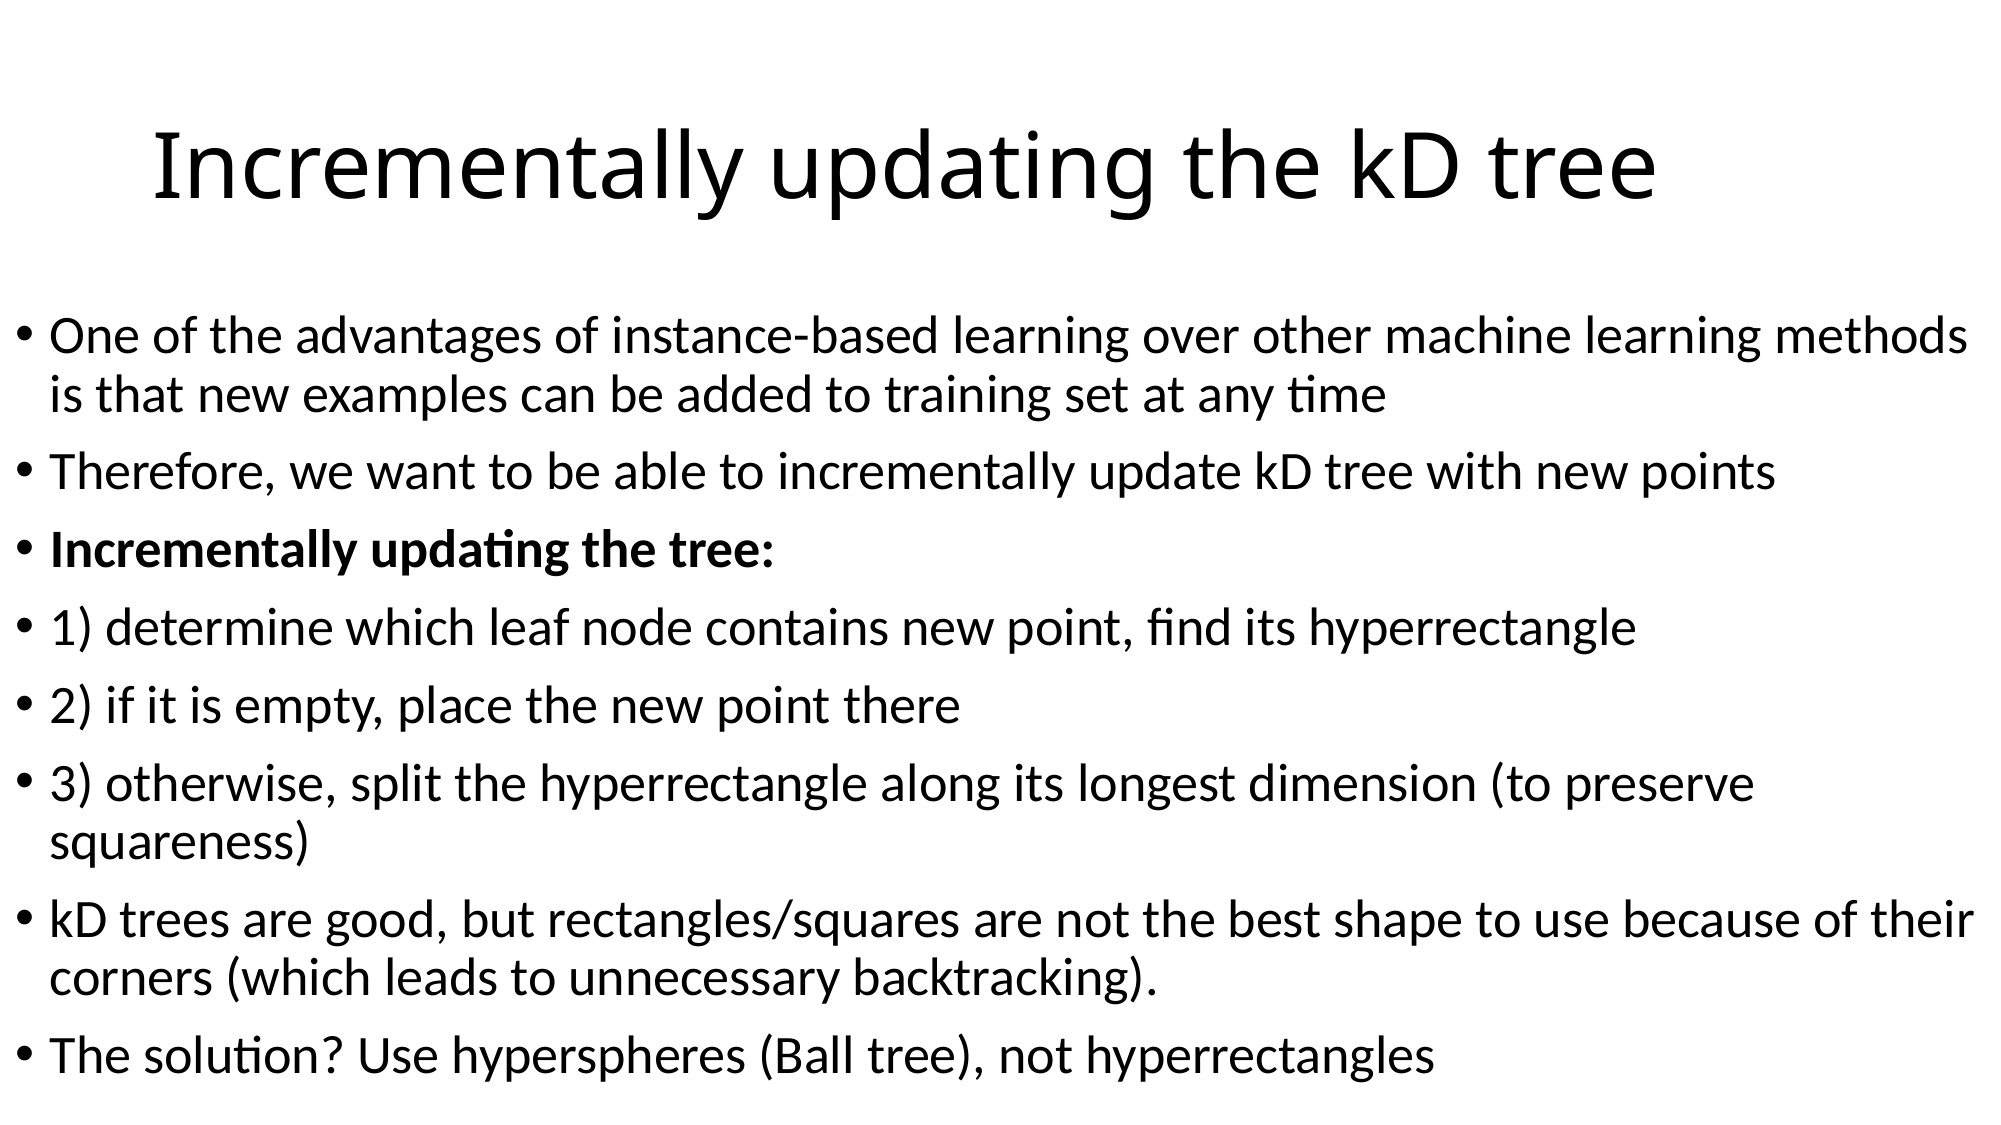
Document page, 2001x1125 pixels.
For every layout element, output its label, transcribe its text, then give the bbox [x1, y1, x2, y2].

title Incrementally updating the kD tree [137, 59, 1863, 278]
list One of the advantages of instance-based learning over other machine learning methods is that new examples can be added to training set at any time Therefore, we want to be able to incrementally update kD tree with new points Incrementally updating the tree: 1) determine which leaf node contains new point, find its hyperrectangle 2) if it is empty, place the new point there 3) otherwise, split the hyperrectangle along its longest dimension (to preserve squareness) kD trees are good, but rectangles/squares are not the best shape to use because of their corners (which leads to unnecessary backtracking). The solution? Use hyperspheres (Ball tree), not hyperrectangles [0, 299, 2000, 1100]
